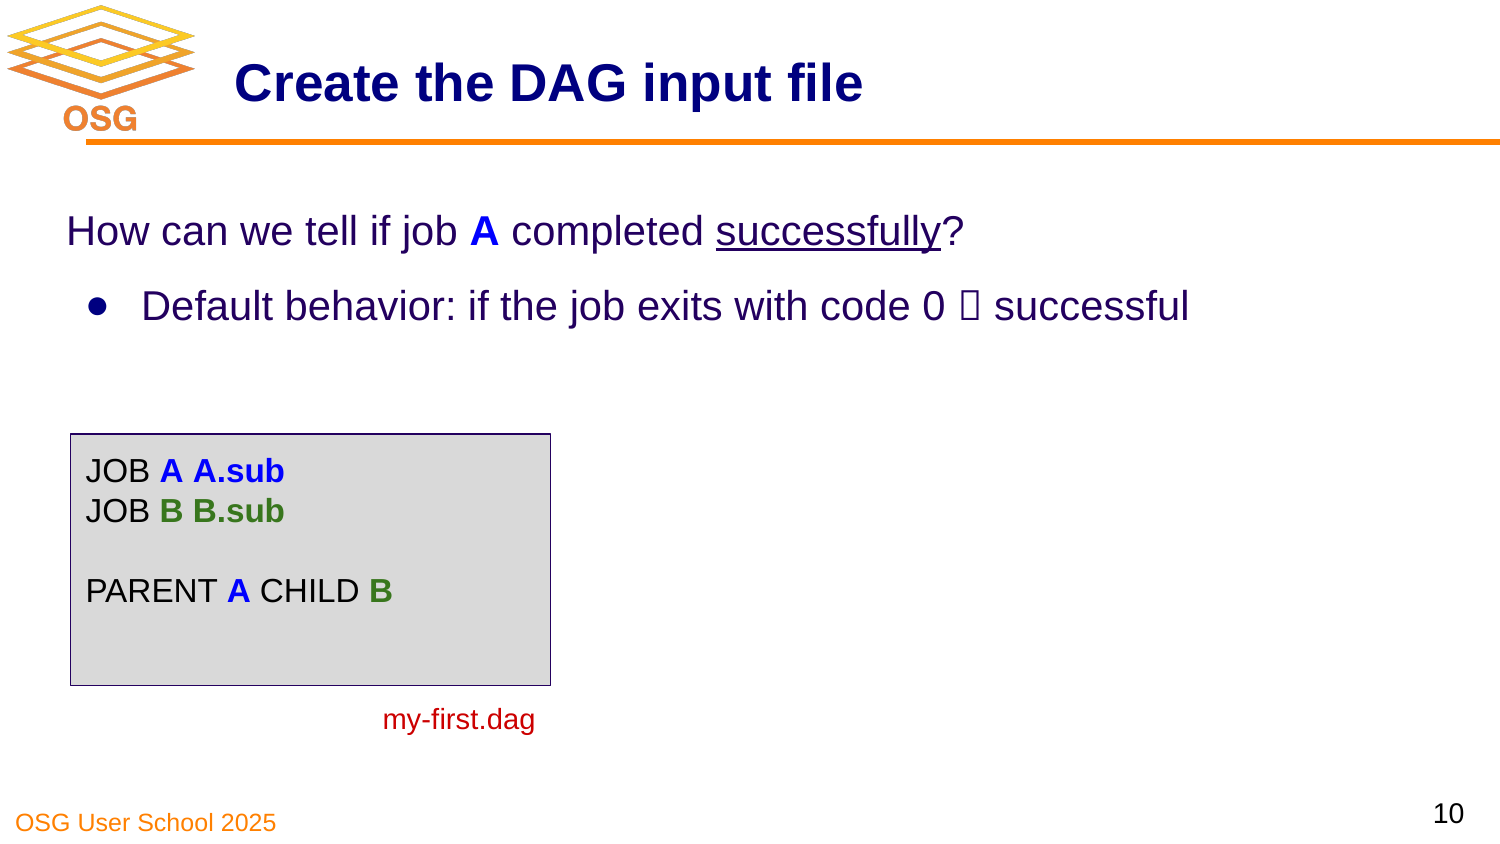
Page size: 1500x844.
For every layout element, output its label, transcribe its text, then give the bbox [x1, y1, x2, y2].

picture [7, 5, 195, 131]
title Create the DAG input file [219, 33, 1449, 127]
text_box my-first.dag [70, 685, 551, 751]
text_box JOB A A.sub JOB B B.sub PARENT A CHILD B [70, 434, 551, 685]
list How can we tell if job A completed successfully? Default behavior: if the job exits with code 0  successful [51, 189, 1449, 750]
slide_number 10 [1389, 780, 1480, 844]
